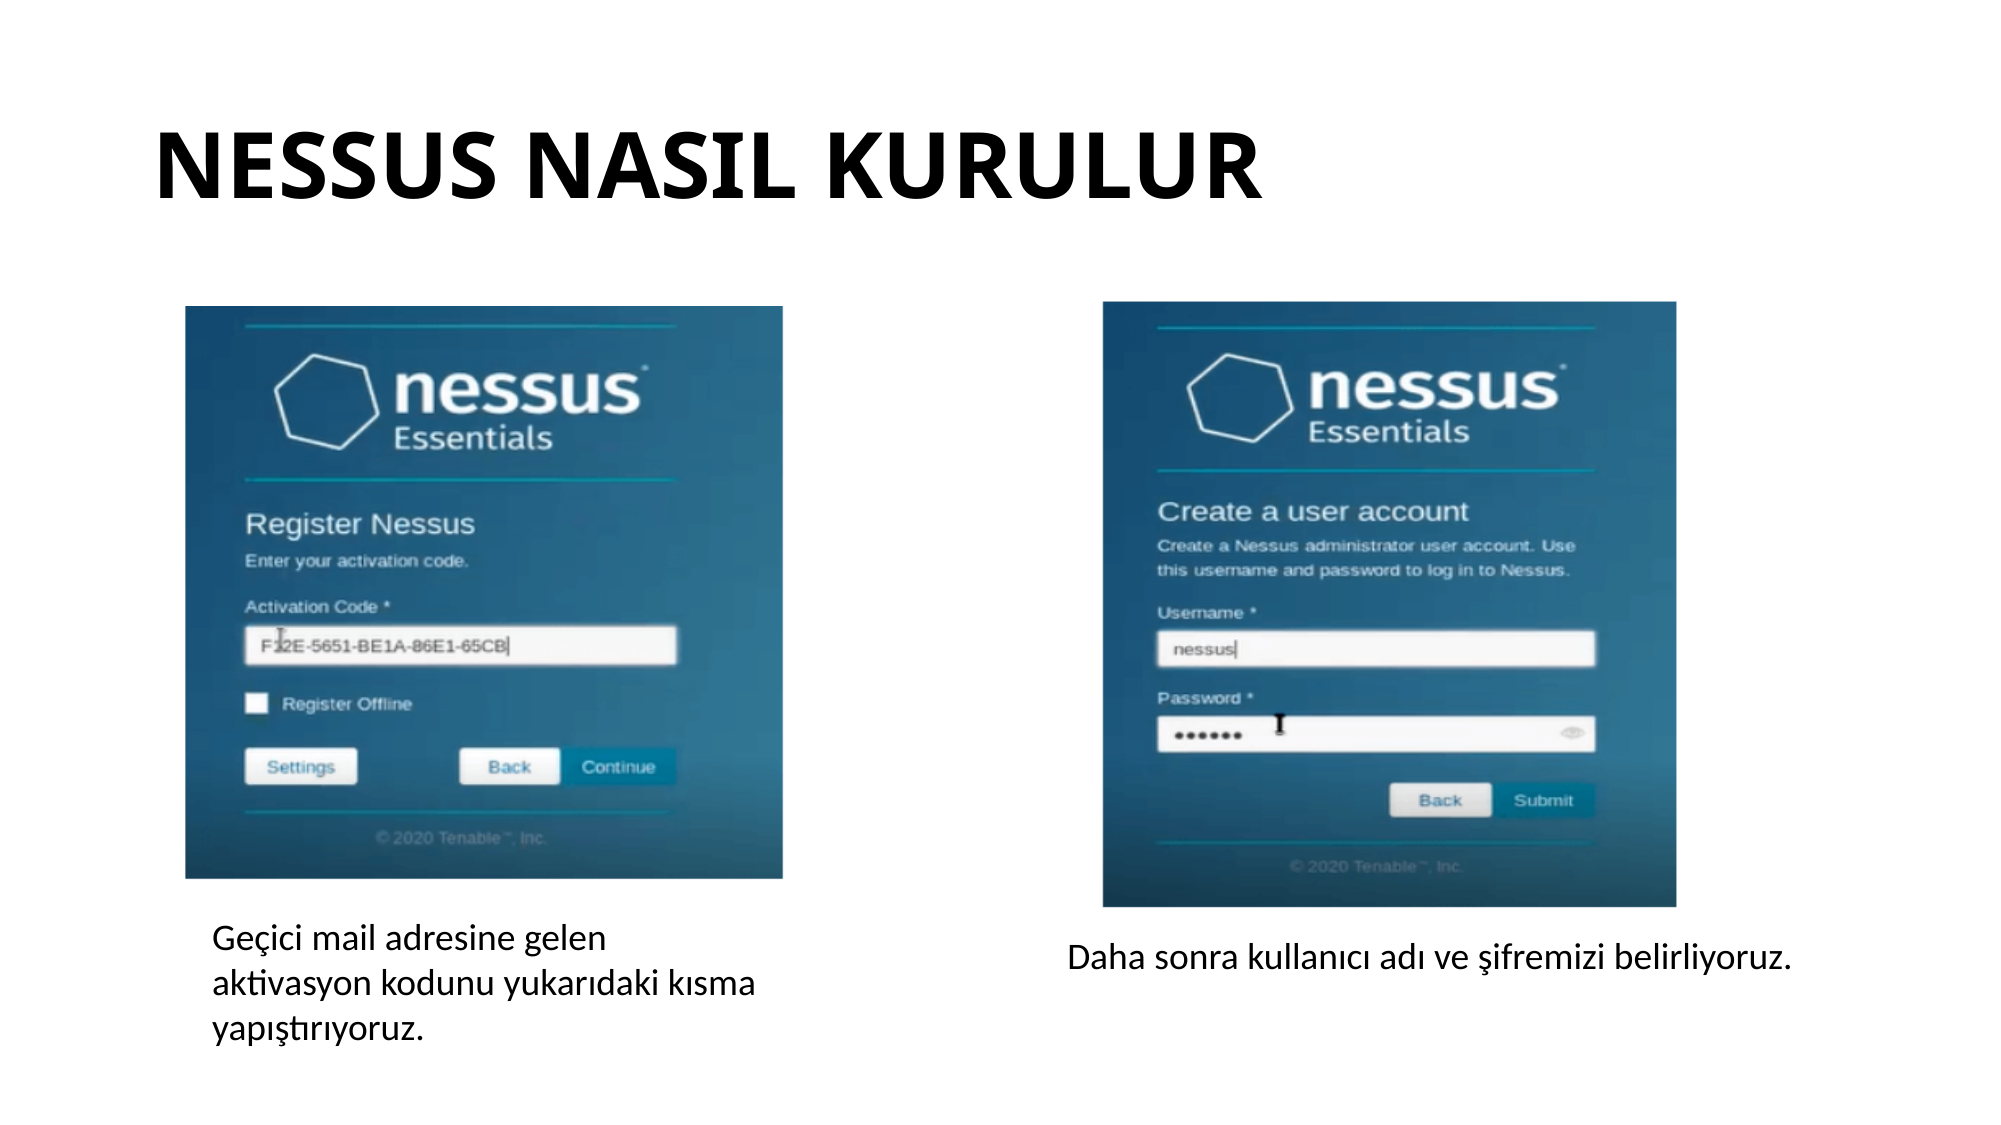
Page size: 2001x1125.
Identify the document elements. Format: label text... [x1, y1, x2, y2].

text_box Geçici mail adresine gelen aktivasyon kodunu yukarıdaki kısma yapıştırıyoruz. [197, 905, 773, 1056]
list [184, 306, 788, 885]
text_box Daha sonra kullanıcı adı ve şifremizi belirliyoruz. [1052, 924, 1809, 985]
picture [1100, 299, 1680, 910]
title NESSUS NASIL KURULUR [137, 59, 1863, 278]
